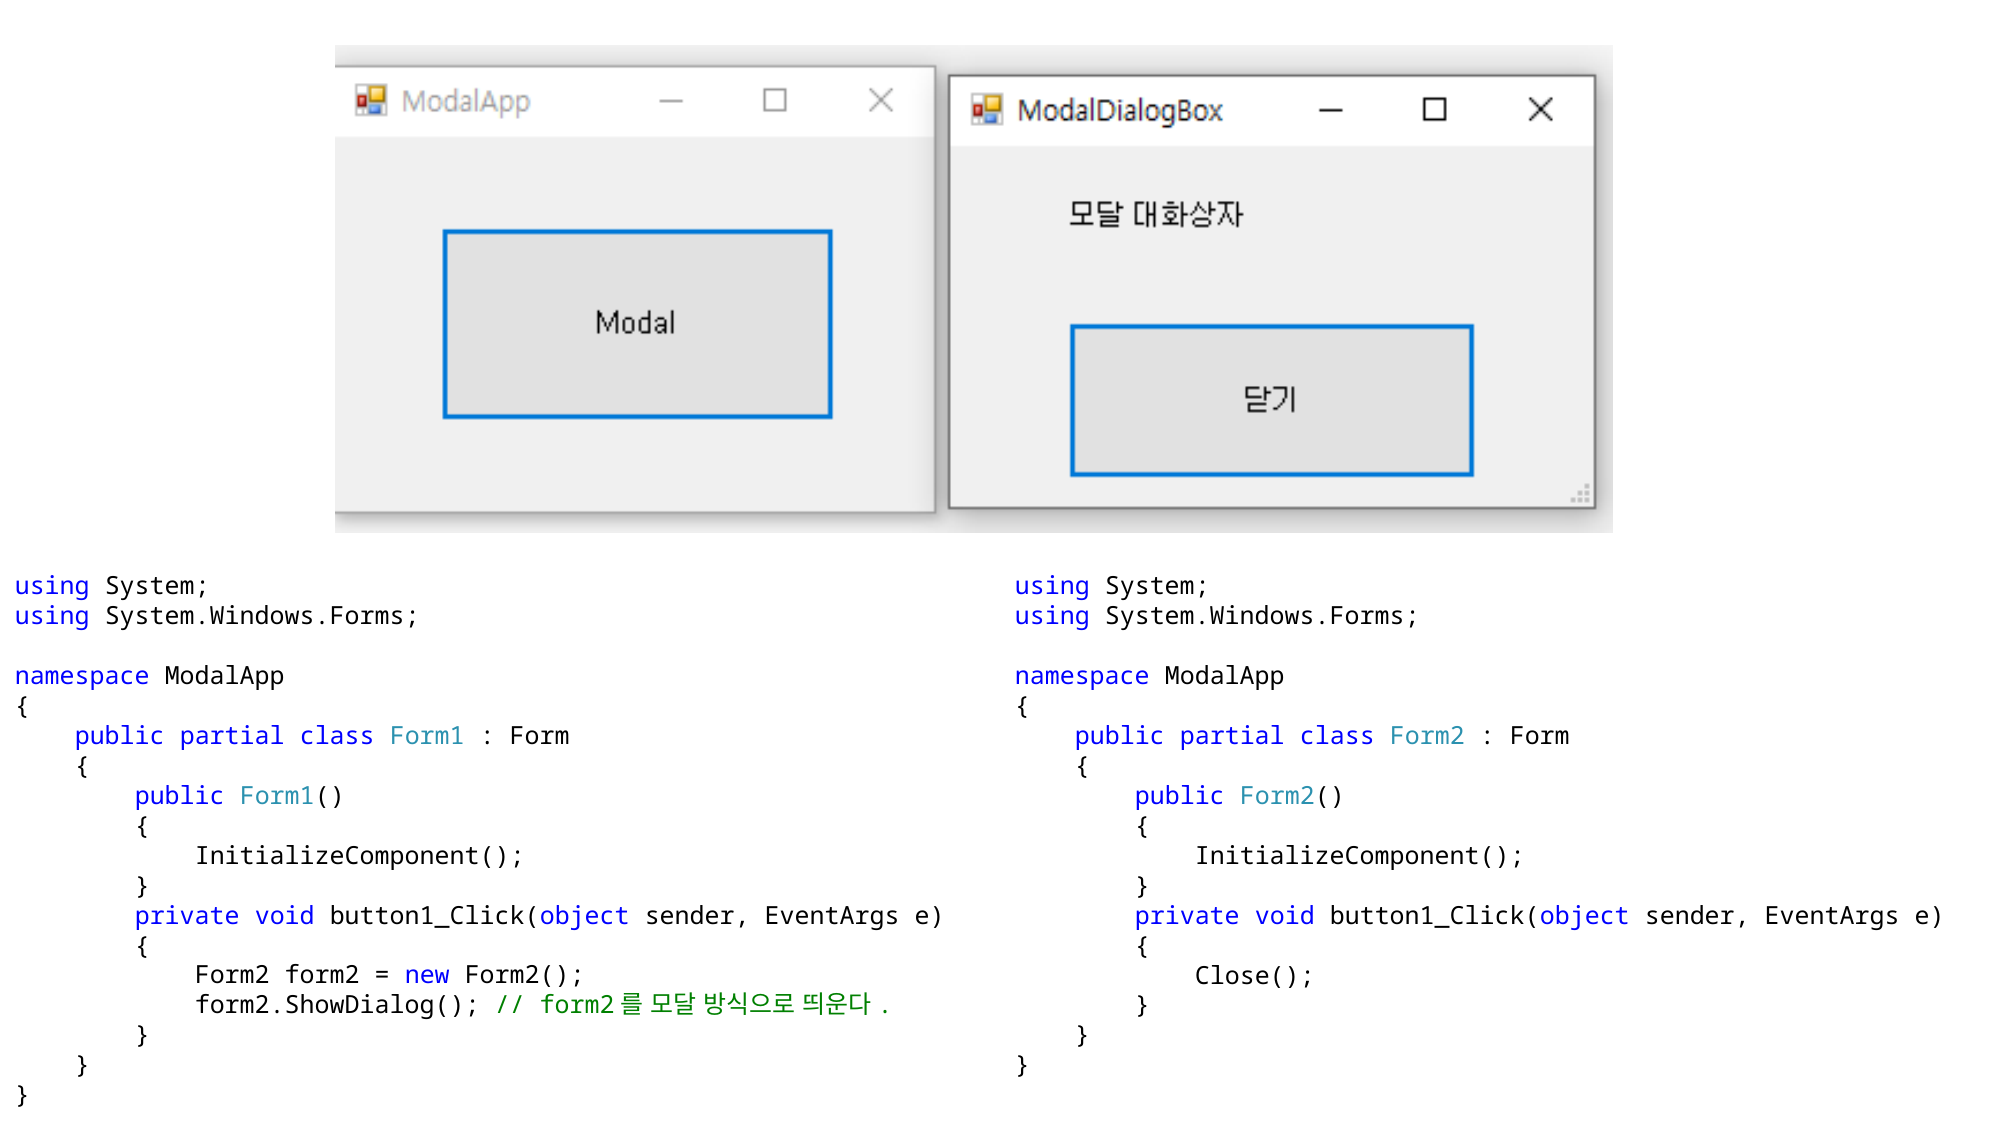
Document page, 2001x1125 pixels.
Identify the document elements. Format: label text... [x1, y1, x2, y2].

text_box using System; using System.Windows.Forms; namespace ModalApp { public partial class Form1 : Form { public Form1() { InitializeComponent(); } private void button1_Click(object sender, EventArgs e) { Form2 form2 = new Form2(); form2.ShowDialog(); // form2를 모달 방식으로 띄운다. } } } [0, 562, 1000, 1117]
text_box using System; using System.Windows.Forms; namespace ModalApp { public partial class Form2 : Form { public Form2() { InitializeComponent(); } private void button1_Click(object sender, EventArgs e) { Close(); } } } [999, 562, 2000, 1087]
picture [335, 45, 1613, 533]
